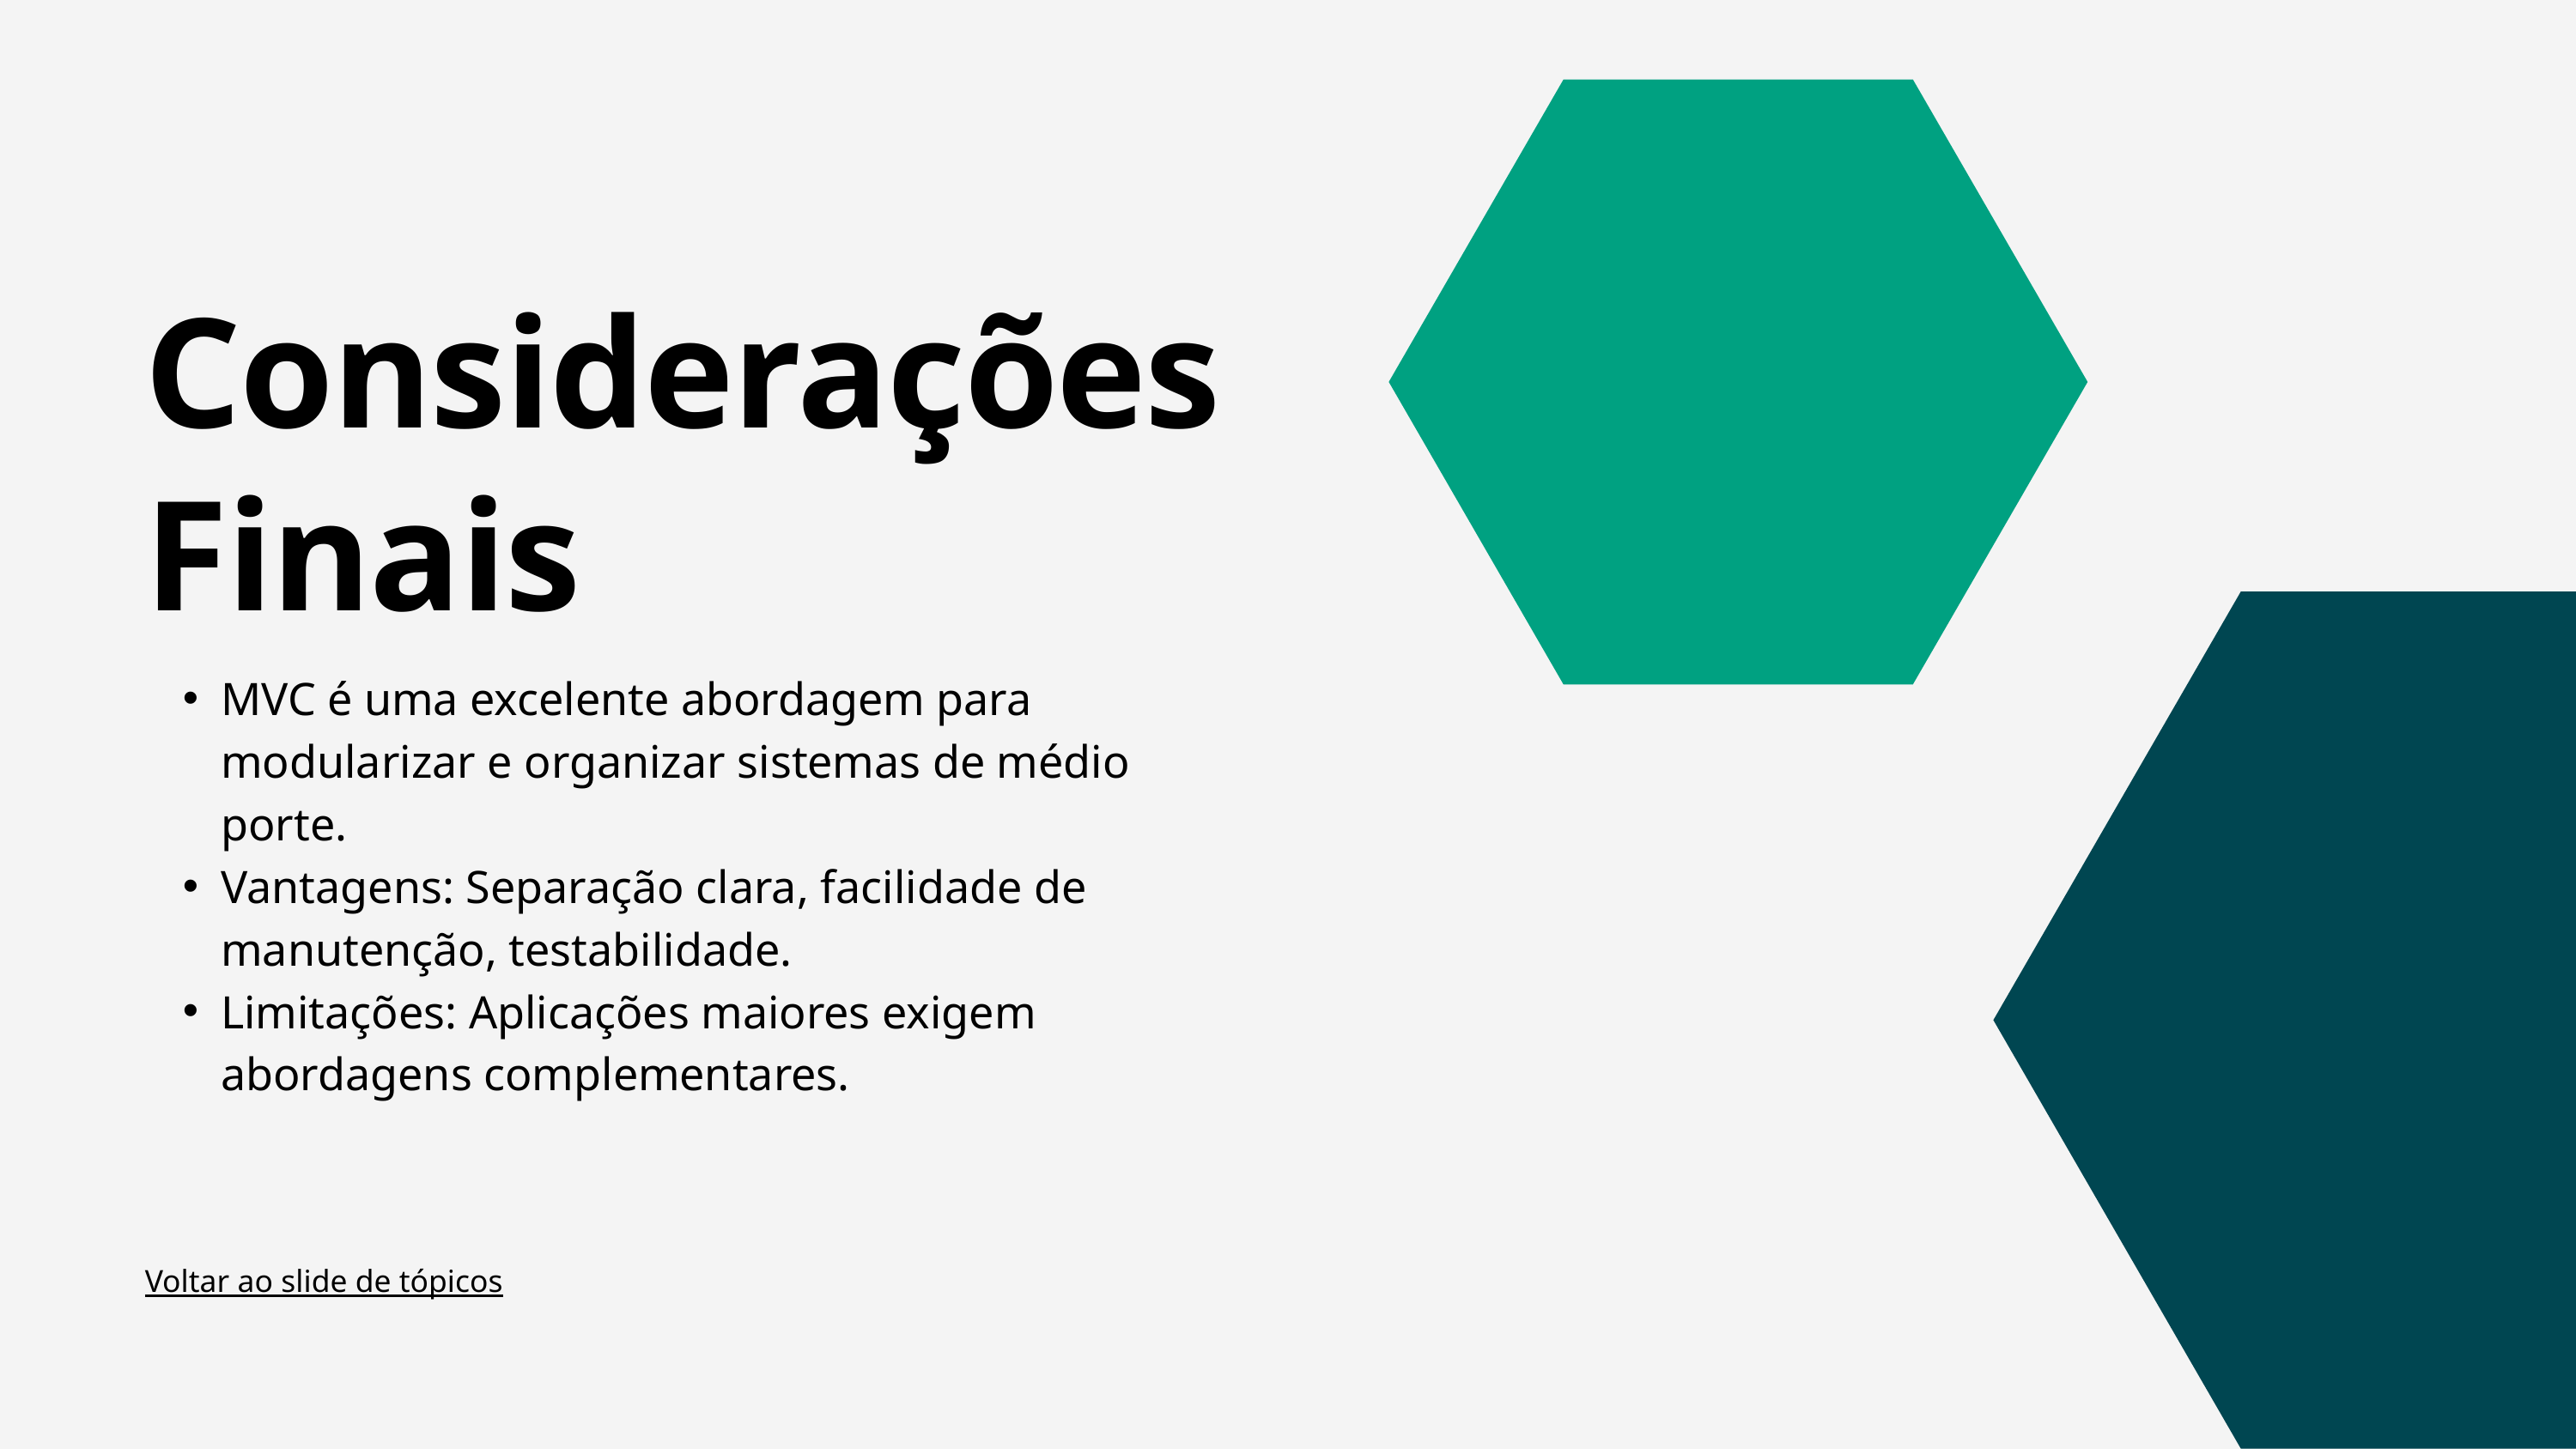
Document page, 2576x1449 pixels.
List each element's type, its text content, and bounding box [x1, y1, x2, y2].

text_box Voltar ao slide de tópicos [144, 1255, 882, 1299]
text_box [1993, 591, 2576, 1449]
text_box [144, 276, 1302, 1091]
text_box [1388, 79, 2088, 685]
